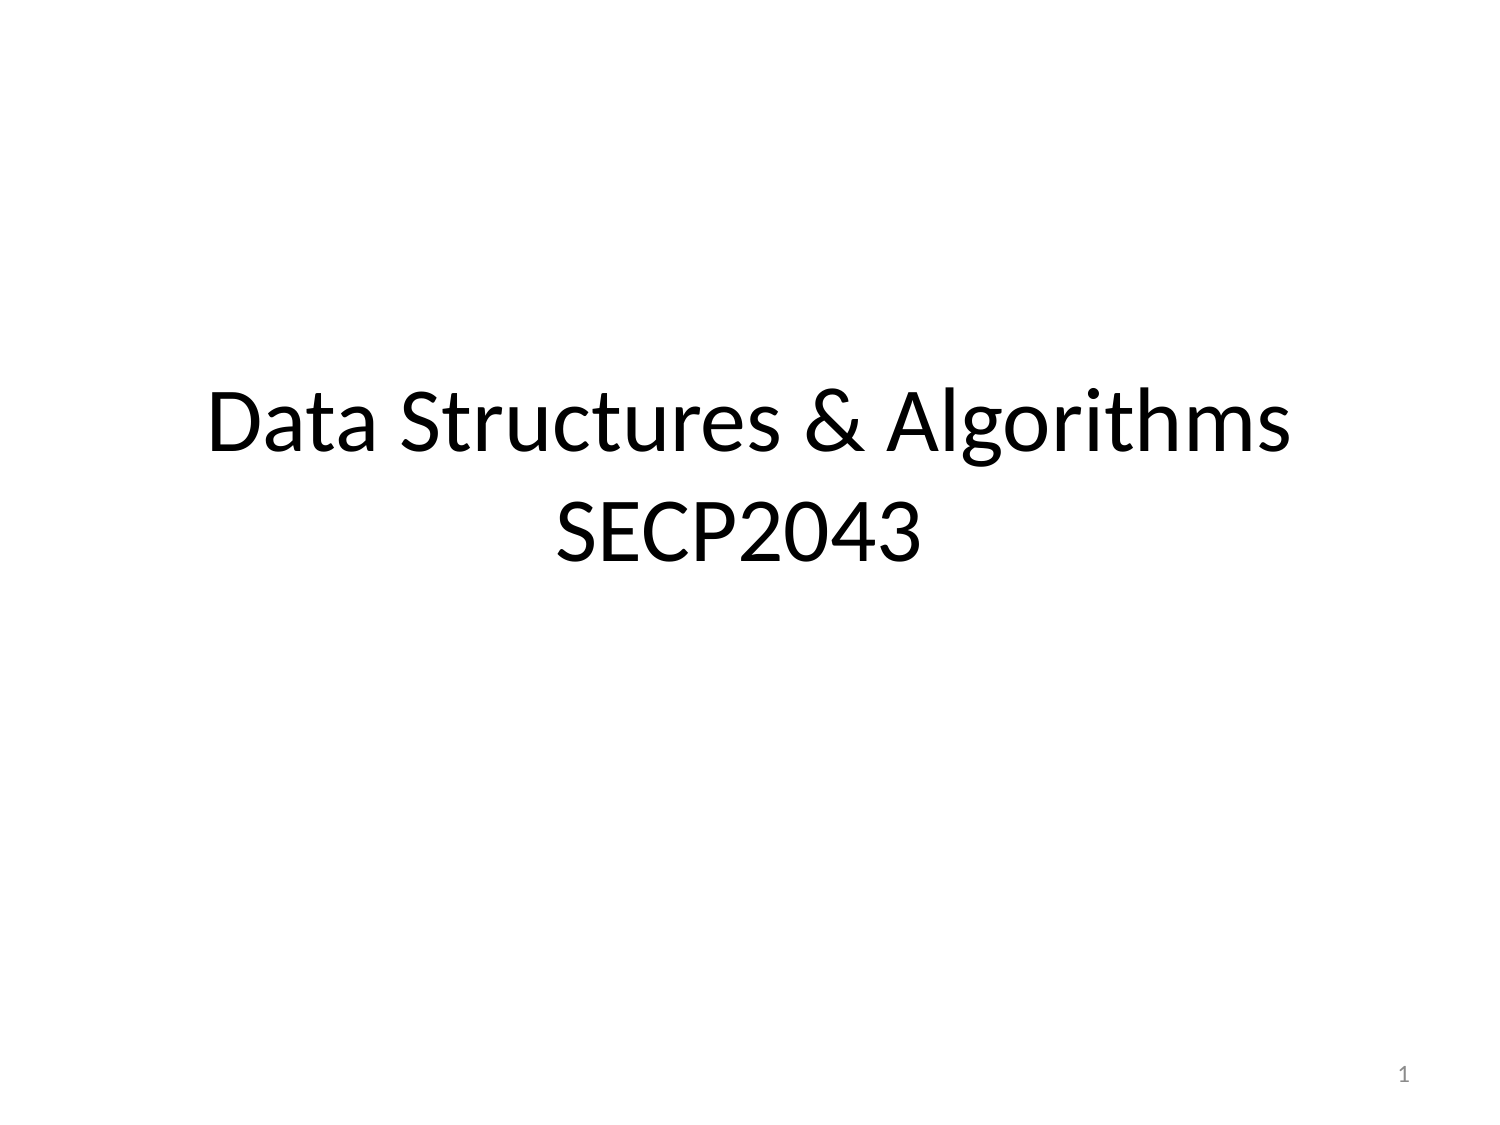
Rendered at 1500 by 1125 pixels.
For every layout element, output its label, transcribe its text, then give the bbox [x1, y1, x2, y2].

title Data Structures & Algorithms SECP2043 [112, 349, 1388, 591]
slide_number 1 [1074, 1042, 1425, 1103]
